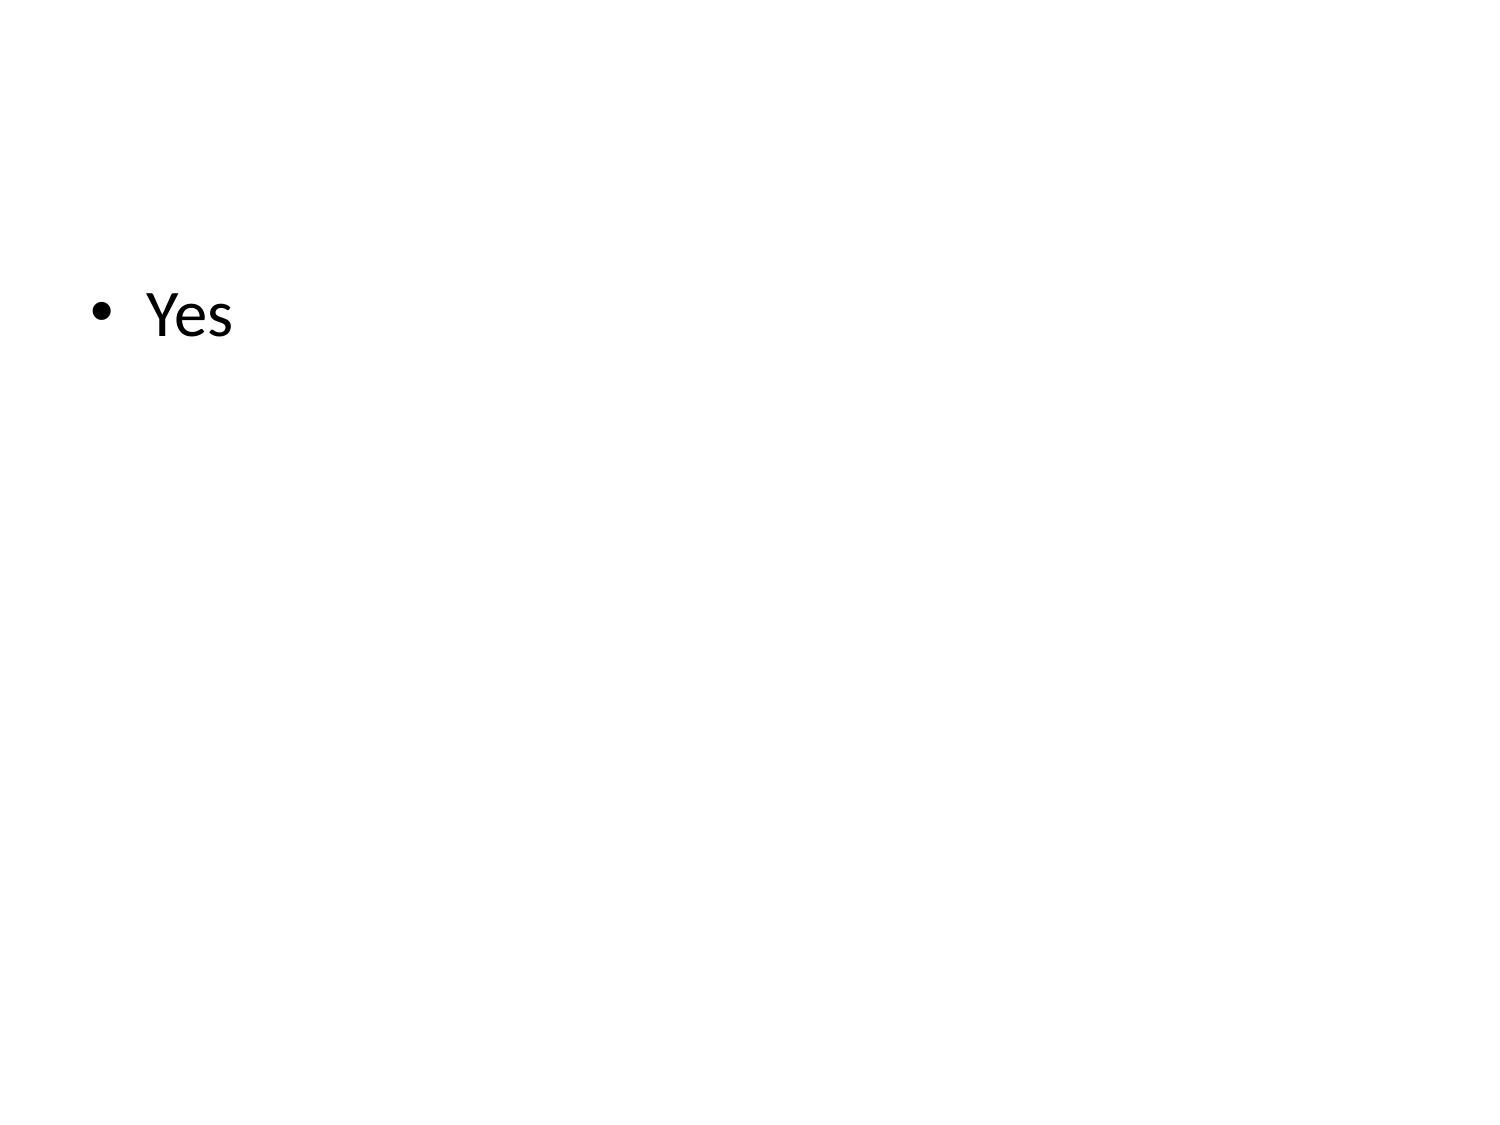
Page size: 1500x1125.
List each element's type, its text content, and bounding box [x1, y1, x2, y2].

list Yes [75, 262, 1425, 1005]
